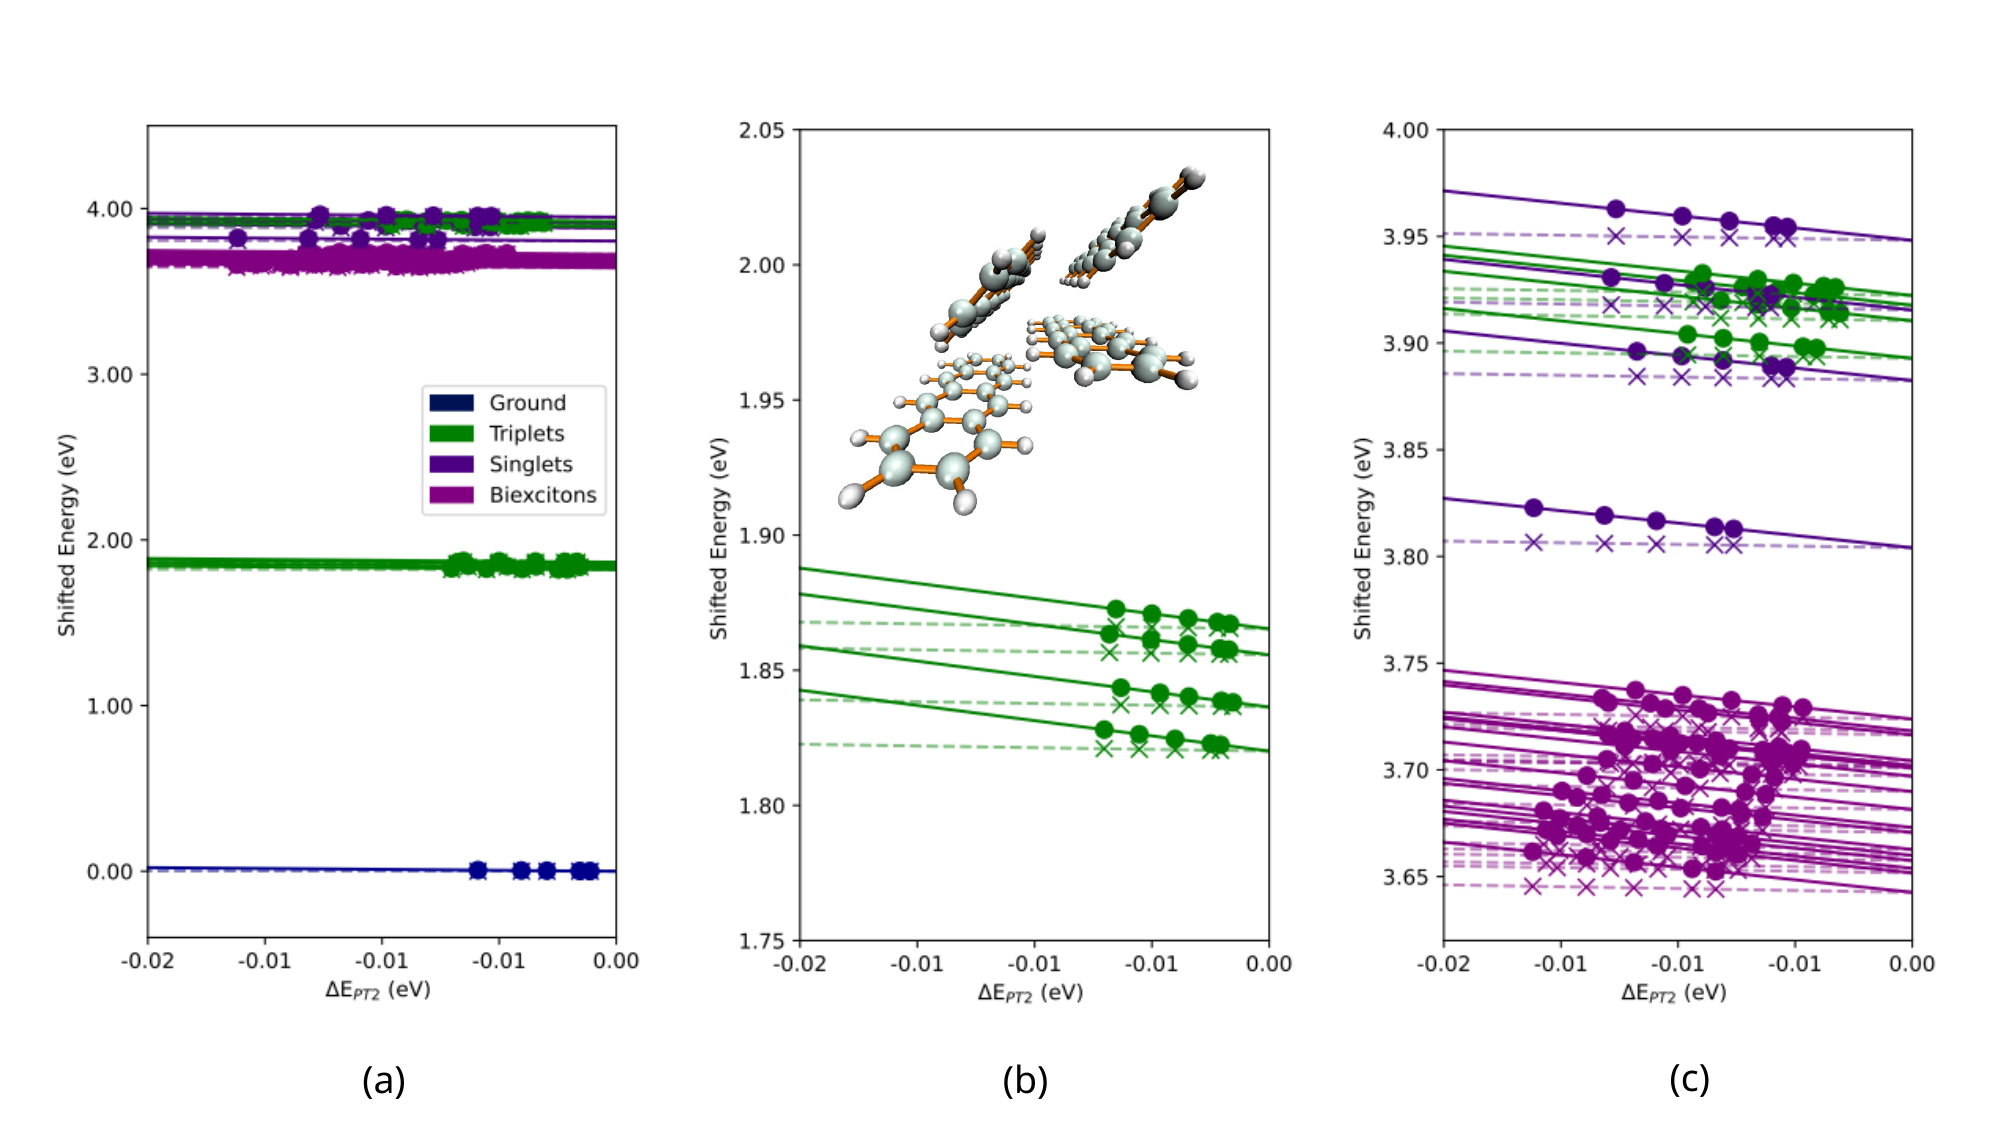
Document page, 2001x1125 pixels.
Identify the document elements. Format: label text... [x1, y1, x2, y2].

picture [695, 106, 1305, 1019]
text_box (c) [1654, 1046, 1725, 1107]
text_box (a) [347, 1049, 421, 1109]
picture [1338, 106, 1949, 1019]
picture [43, 110, 653, 1014]
text_box (b) [988, 1049, 1063, 1109]
